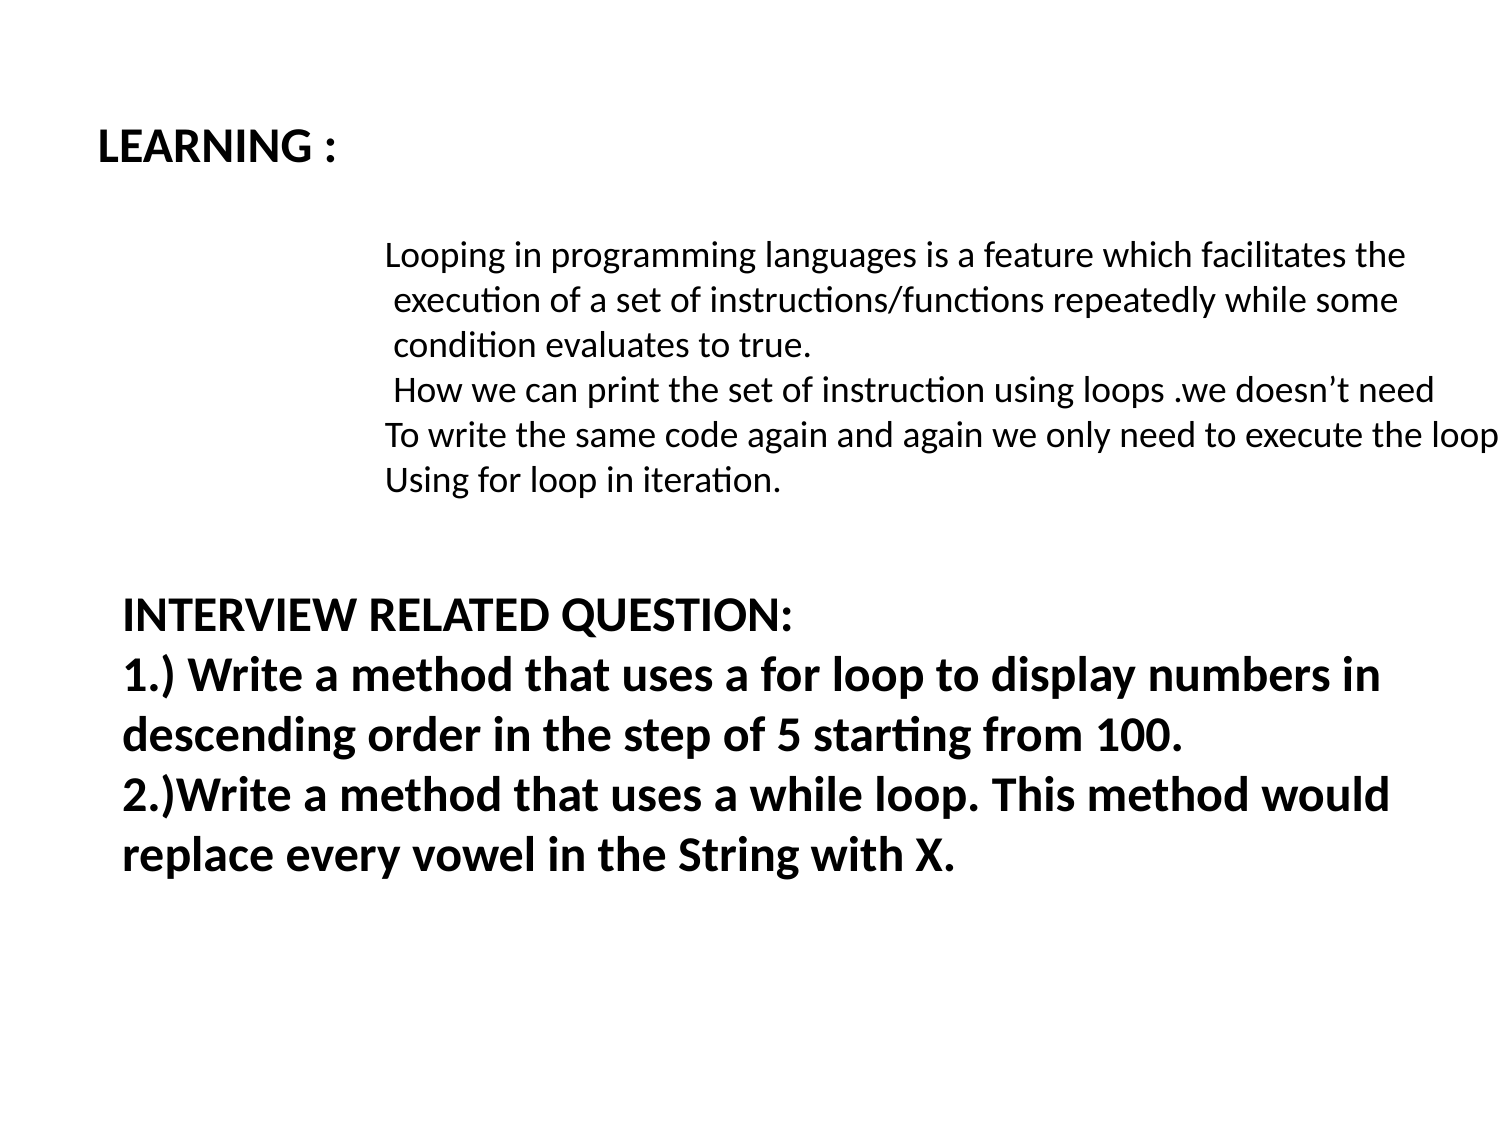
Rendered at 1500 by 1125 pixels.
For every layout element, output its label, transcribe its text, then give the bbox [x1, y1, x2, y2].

text_box Looping in programming languages is a feature which facilitates the execution of a set of instructions/functions repeatedly while some condition evaluates to true. How we can print the set of instruction using loops .we doesn’t need To write the same code again and again we only need to execute the loop Using for loop in iteration. [369, 222, 1500, 553]
text_box INTERVIEW RELATED QUESTION: 1.) Write a method that uses a for loop to display numbers in descending order in the step of 5 starting from 100. 2.)Write a method that uses a while loop. This method would replace every vowel in the String with X. [107, 574, 1418, 889]
text_box LEARNING : [83, 105, 353, 181]
